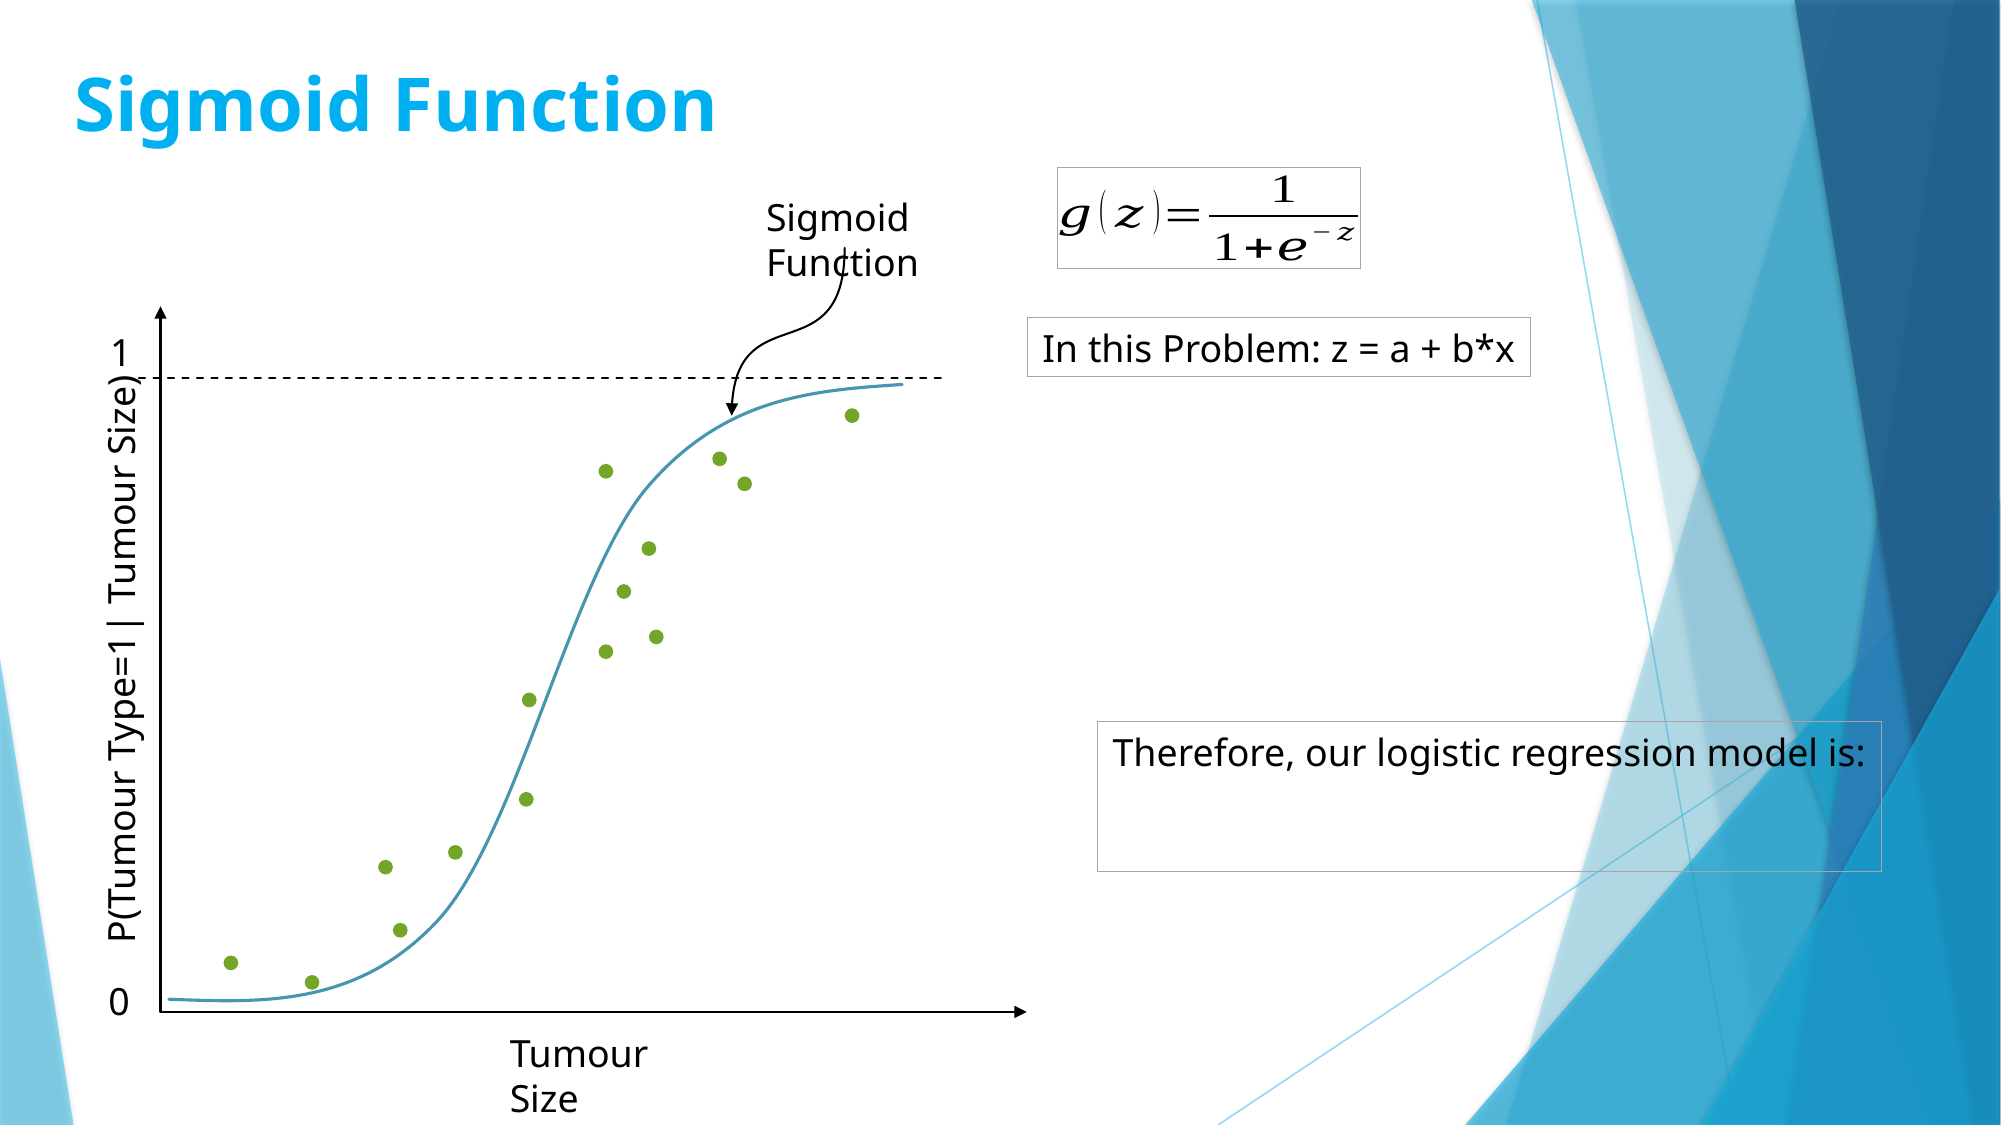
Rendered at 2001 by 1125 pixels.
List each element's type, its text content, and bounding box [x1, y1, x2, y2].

text_box [376, 858, 395, 877]
text_box [391, 921, 410, 940]
text_box [597, 462, 615, 481]
text_box In this Problem: z = a + b*x [1027, 317, 1531, 377]
text_box Sigmoid Function [751, 186, 1084, 291]
text_box [614, 582, 633, 601]
text_box [167, 388, 898, 1003]
text_box [640, 539, 658, 558]
text_box Tumour Size [495, 1023, 732, 1125]
text_box [517, 790, 536, 809]
text_box [843, 406, 861, 425]
title Sigmoid Function [59, 49, 1940, 155]
text_box [520, 691, 539, 709]
text_box [647, 628, 666, 646]
text_box P(Tumour Type=1| Tumour Size) [90, 360, 151, 959]
text_box [735, 474, 754, 493]
text_box 0 [93, 970, 145, 1031]
text_box [446, 843, 465, 862]
text_box 1 [95, 321, 147, 381]
text_box [710, 449, 729, 468]
text_box [597, 642, 615, 661]
text_box [303, 973, 321, 992]
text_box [703, 274, 873, 389]
text_box [222, 954, 240, 972]
